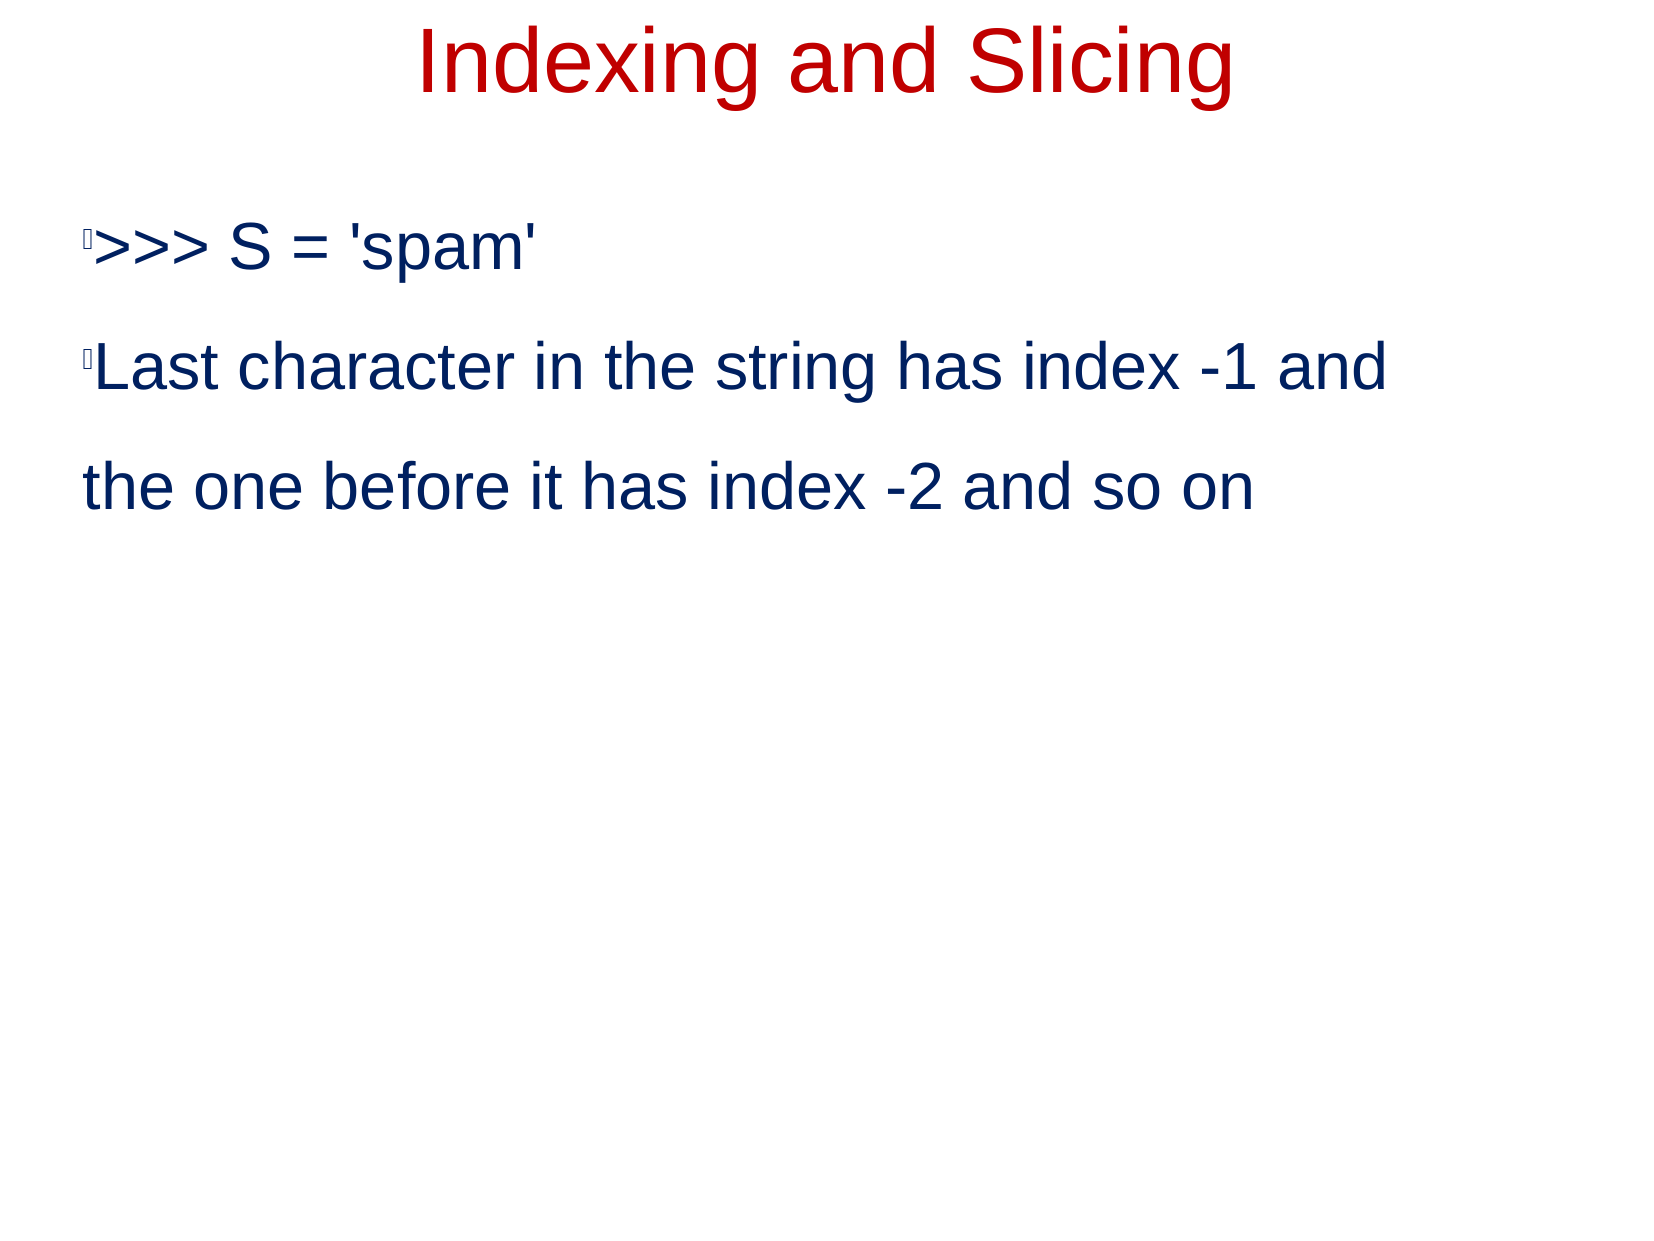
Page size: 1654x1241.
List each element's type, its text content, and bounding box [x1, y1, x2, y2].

text_box Indexing and Slicing [82, 0, 1571, 136]
text_box >>> S = 'spam' Last character in the string has index -1 and the one before it has index -2 and so on [82, 162, 1495, 538]
